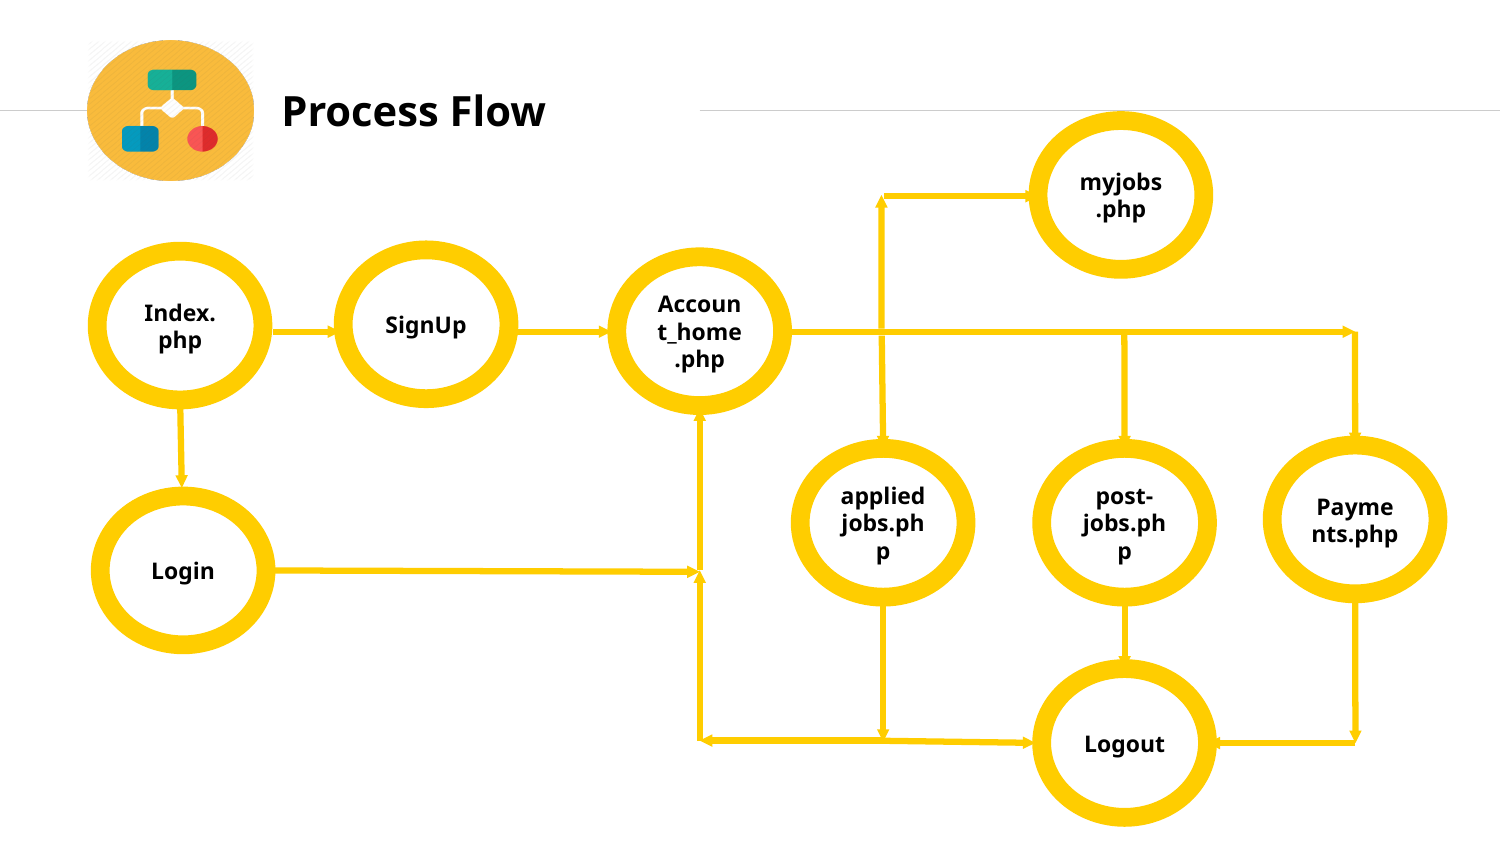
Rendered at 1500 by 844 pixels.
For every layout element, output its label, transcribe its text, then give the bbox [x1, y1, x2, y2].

text_box Logout [1041, 668, 1208, 818]
text_box SignUp [343, 249, 509, 399]
text_box post-jobs.php [1041, 448, 1208, 598]
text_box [881, 740, 1036, 744]
text_box myjobs.php [1038, 120, 1204, 270]
text_box Account_home.php [616, 256, 783, 406]
text_box applied jobs.php [800, 448, 967, 598]
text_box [179, 399, 183, 488]
text_box Index. php [97, 251, 263, 400]
text_box Login [100, 496, 267, 645]
picture [87, 40, 254, 181]
title Process Flow [266, 74, 943, 146]
text_box Payments.php [1272, 445, 1438, 594]
